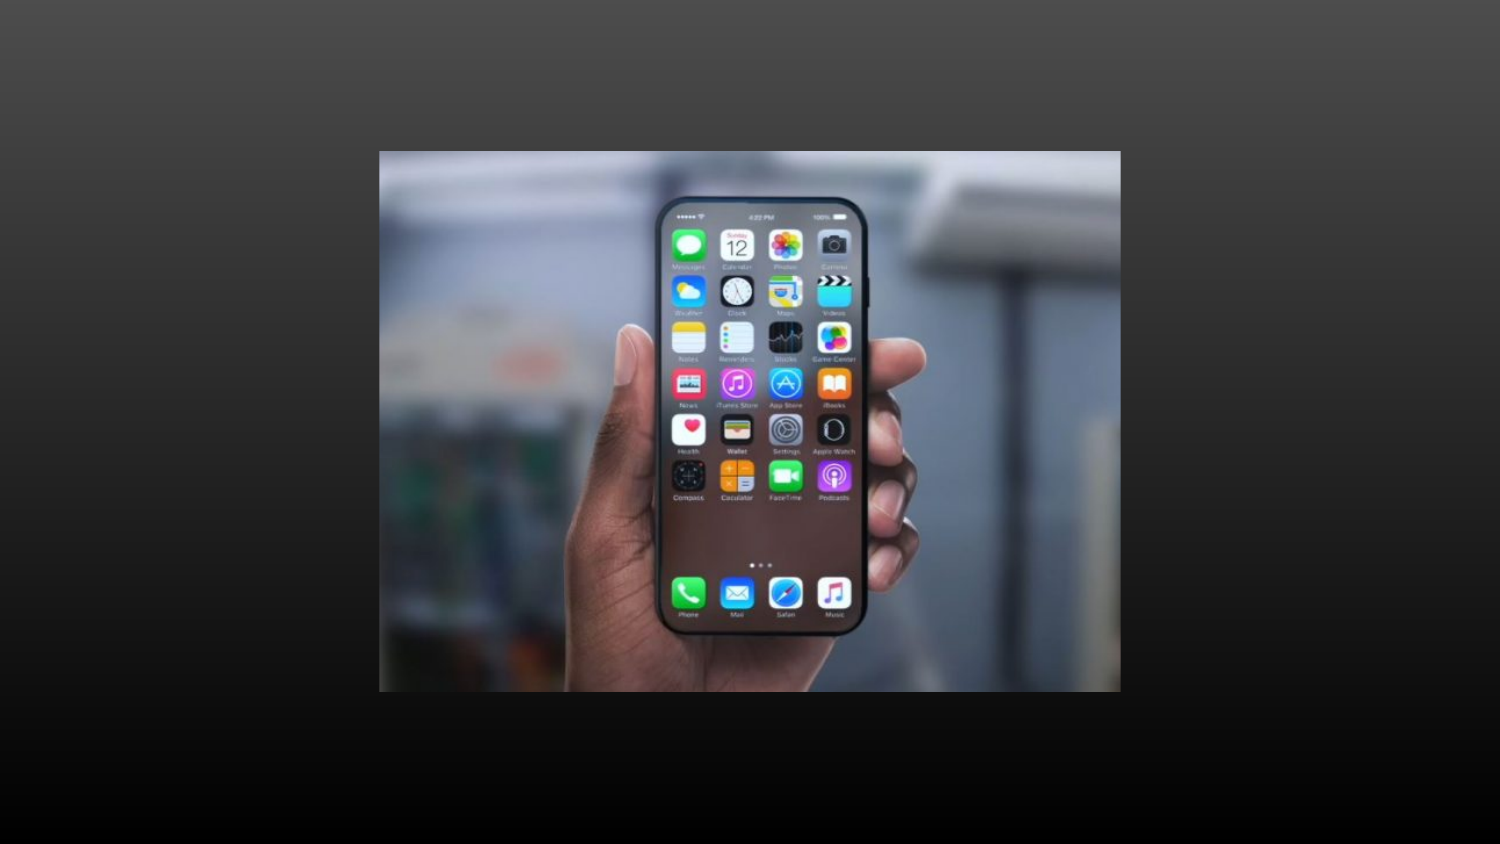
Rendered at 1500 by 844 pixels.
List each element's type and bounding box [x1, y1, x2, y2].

picture [379, 151, 1121, 693]
